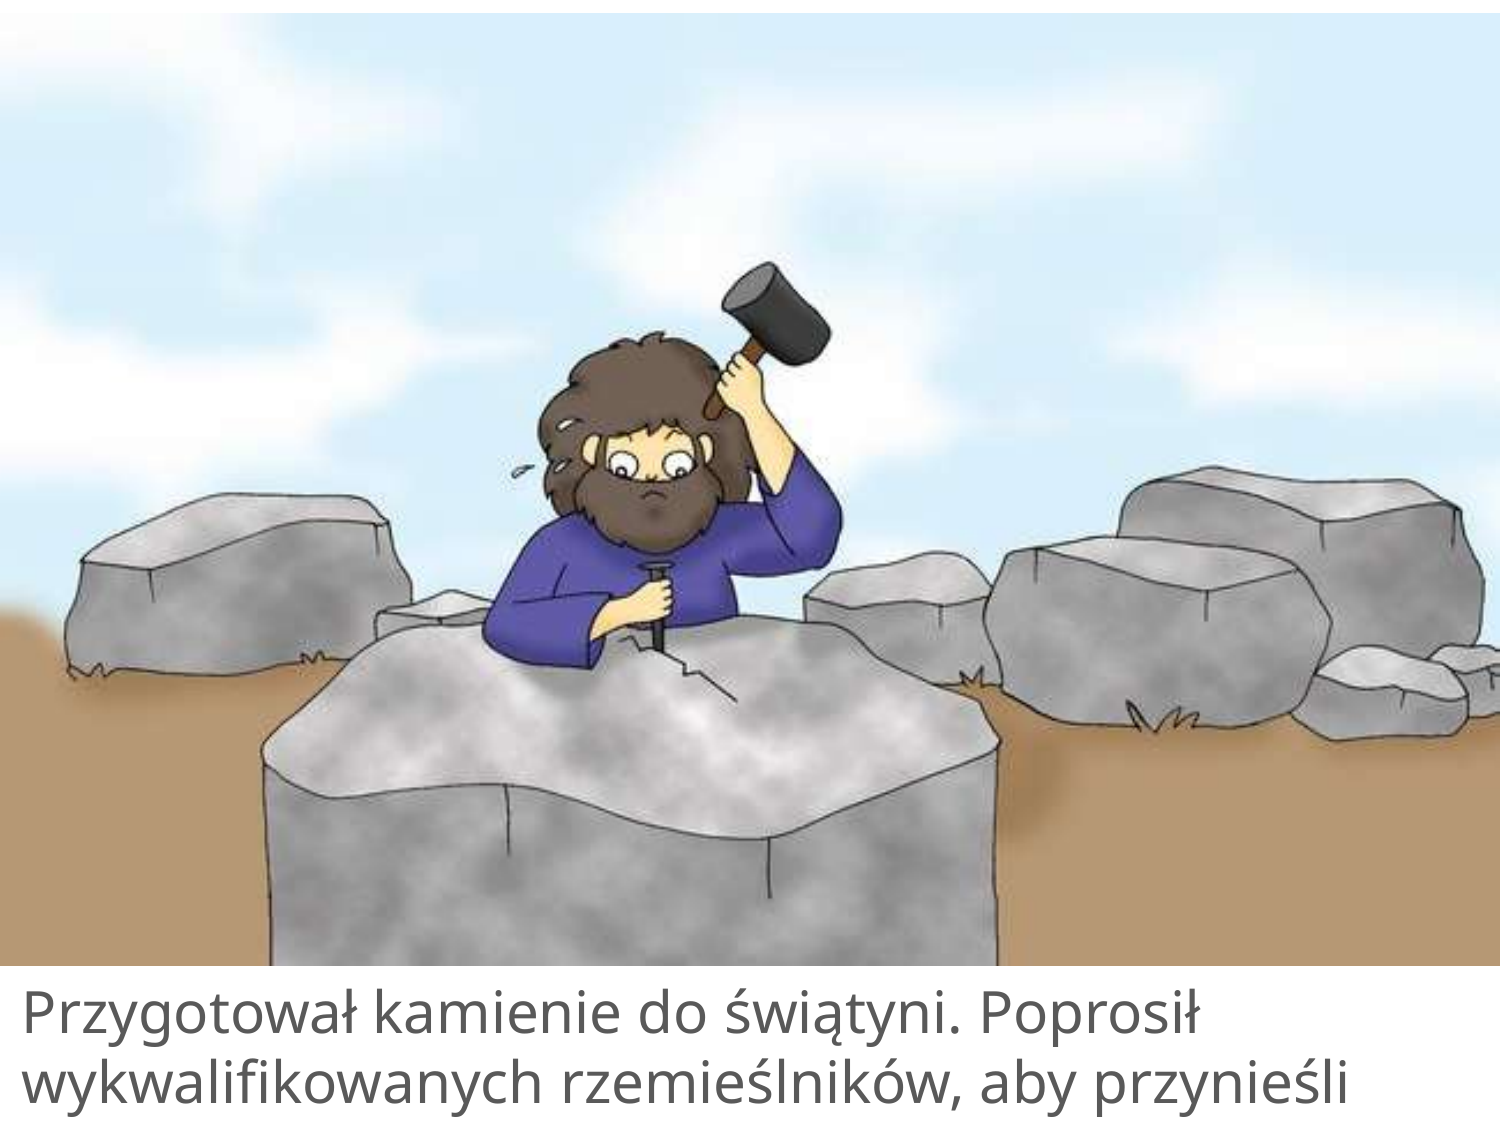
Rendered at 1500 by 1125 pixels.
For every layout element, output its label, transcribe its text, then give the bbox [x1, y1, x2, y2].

text_box Przygotował kamienie do świątyni. Poprosił wykwalifikowanych rzemieślników, aby przynieśli duże, wspaniałe i mocne kamienie [7, 975, 1493, 1125]
picture [0, 13, 1500, 967]
